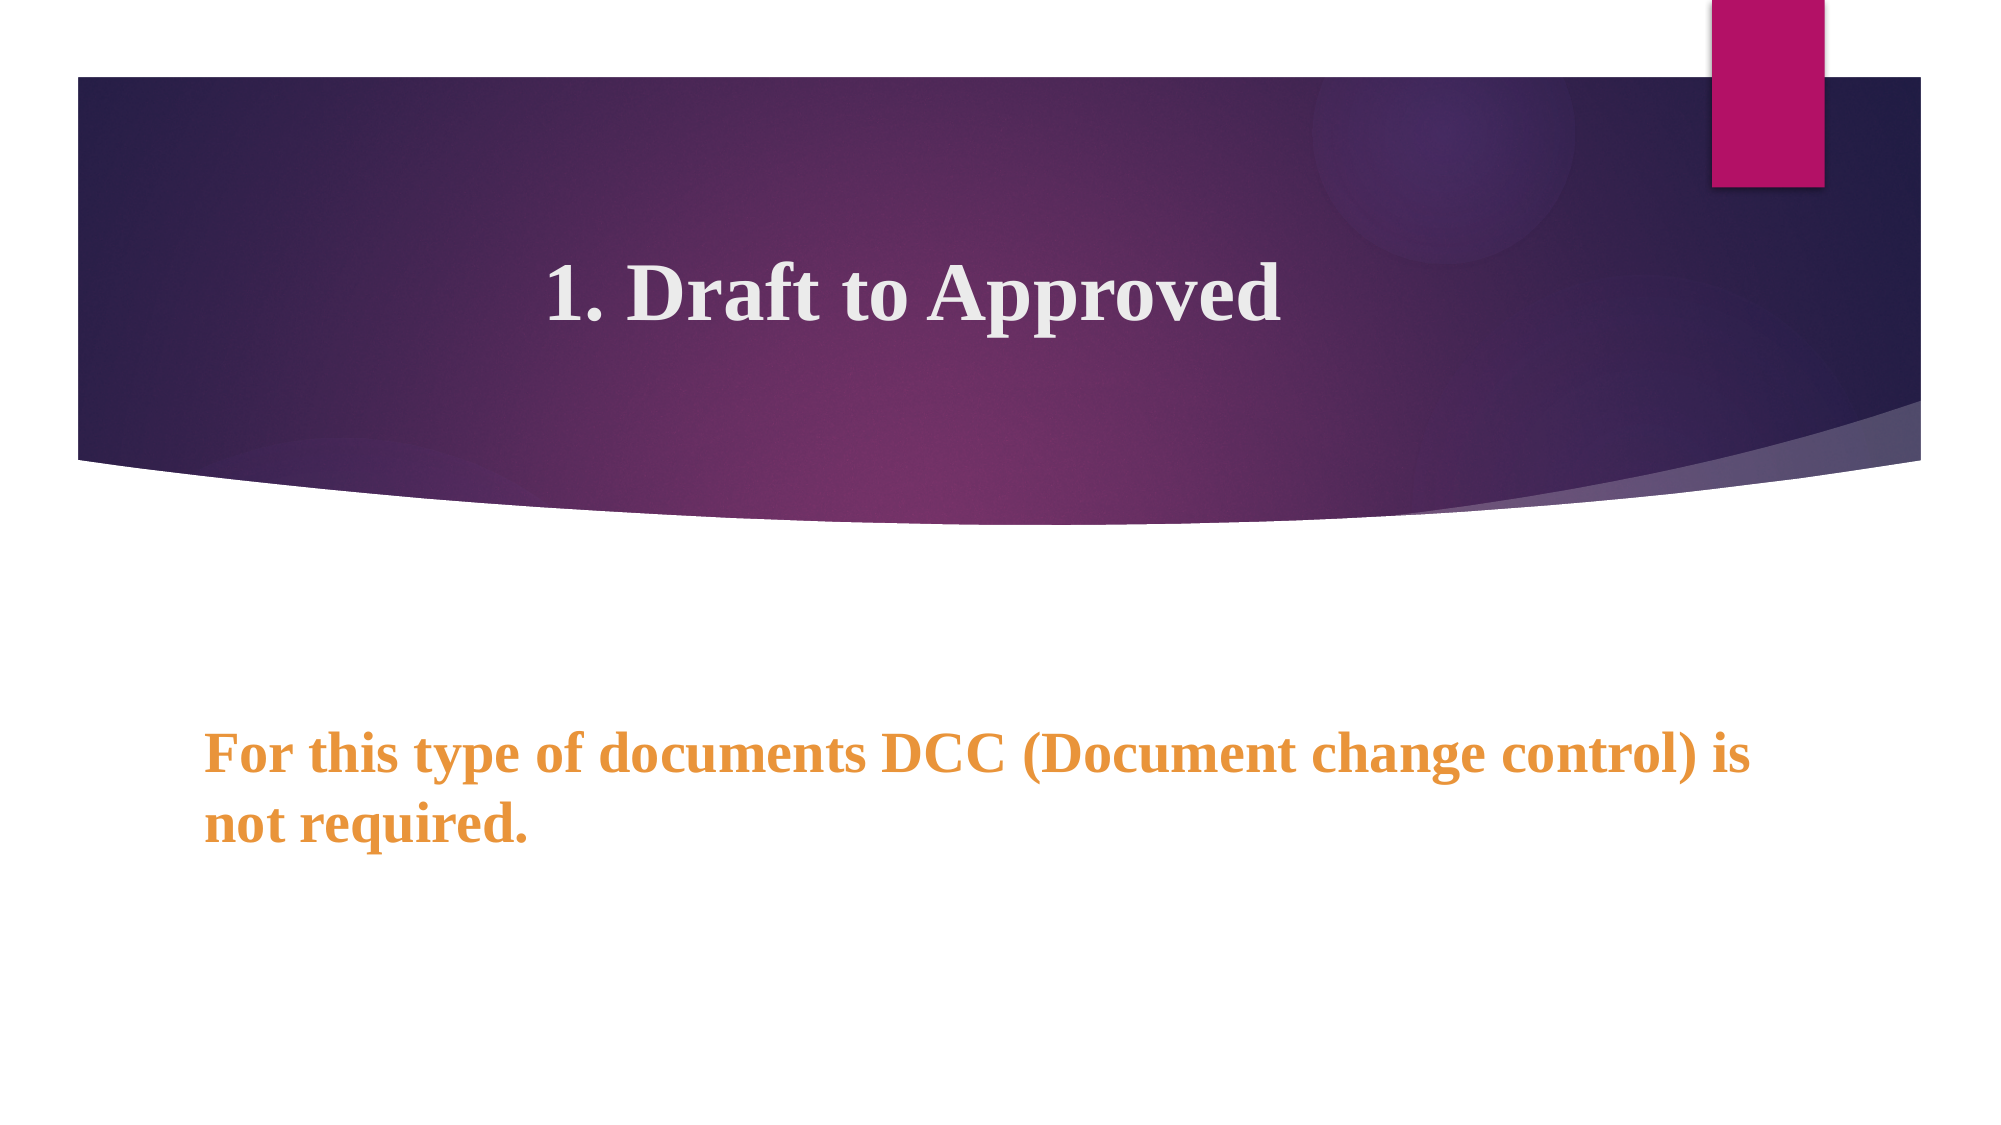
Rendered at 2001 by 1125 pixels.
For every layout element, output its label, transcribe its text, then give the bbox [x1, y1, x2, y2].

title 1. Draft to Approved [188, 174, 1638, 400]
list For this type of documents DCC (Document change control) is not required. [189, 581, 1837, 988]
